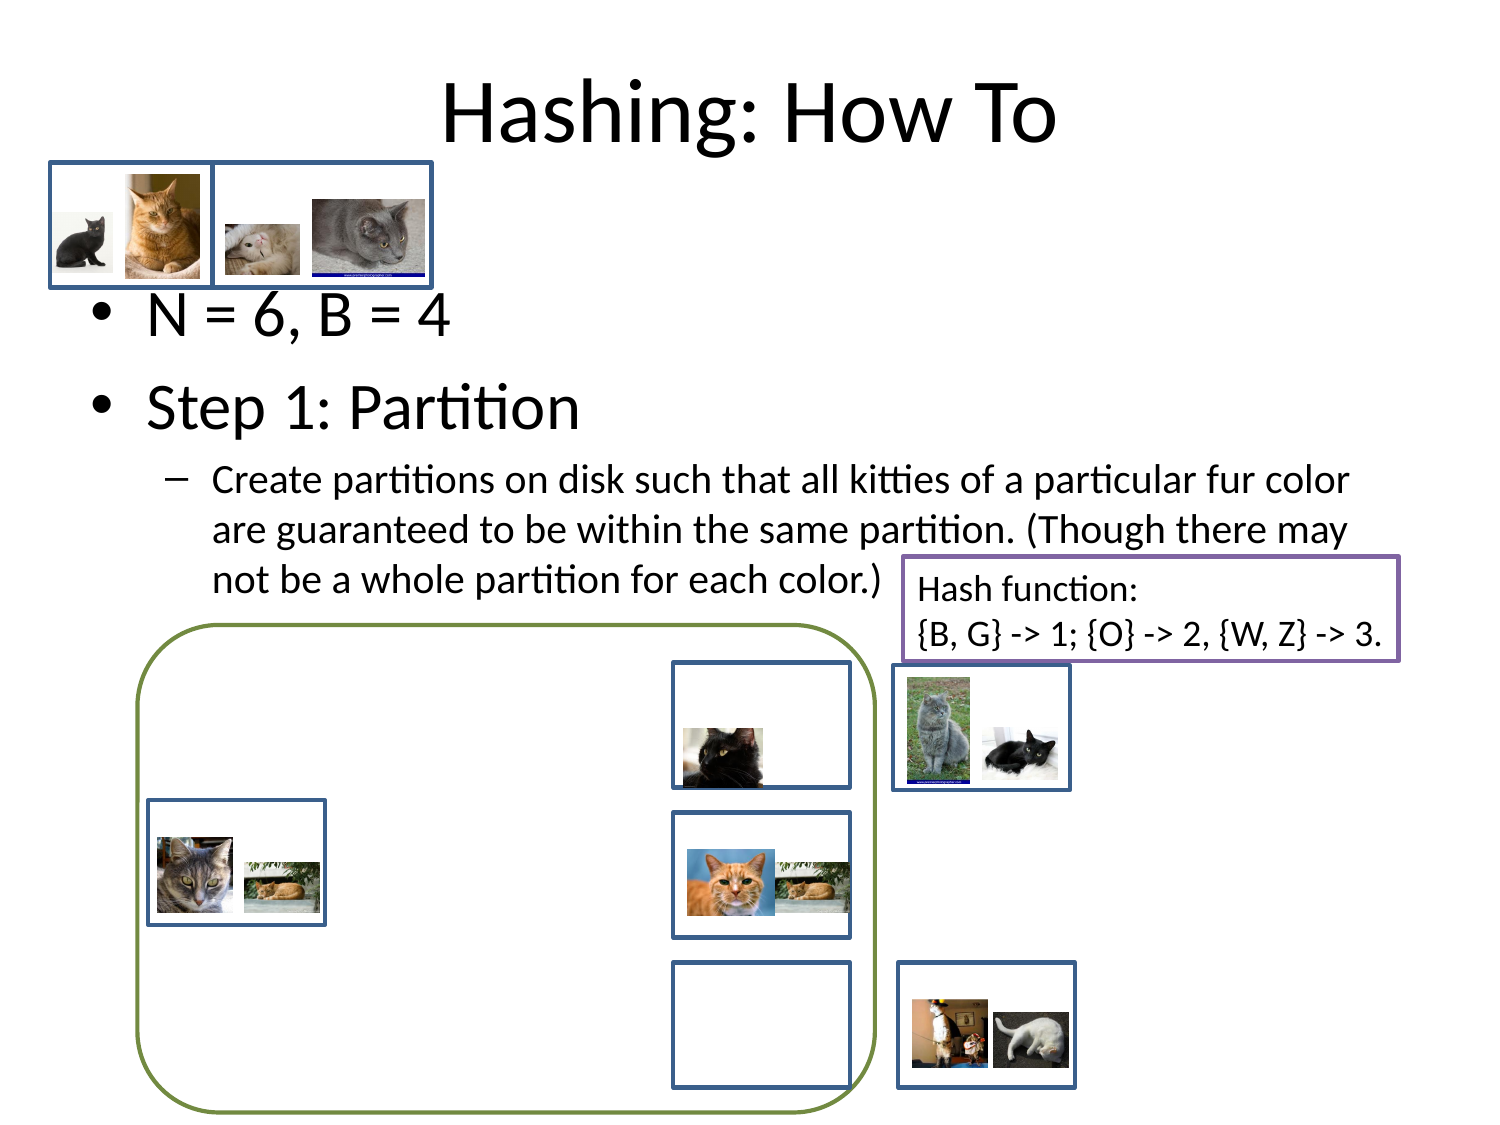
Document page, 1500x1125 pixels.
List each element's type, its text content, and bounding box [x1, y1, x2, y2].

text_box [135, 622, 877, 1115]
title Hashing: How To [75, 12, 1425, 200]
picture [312, 199, 426, 277]
text_box Hash function: {B, G} -> 1; {O} -> 2, {W, Z} -> 3. [901, 554, 1401, 663]
picture [124, 174, 201, 280]
text_box [671, 660, 852, 790]
picture [981, 727, 1058, 781]
text_box [48, 160, 210, 290]
list N = 6, B = 4 Step 1: Partition Create partitions on disk such that all kitties of a particular fur color are guaranteed to be within the same partition. (Though there may not be a whole partition for each color.) [75, 262, 1425, 1005]
picture [906, 677, 970, 784]
text_box [671, 810, 852, 940]
text_box [210, 160, 434, 290]
picture [224, 224, 301, 276]
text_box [909, 1002, 1072, 1075]
picture [992, 1012, 1069, 1068]
text_box [891, 663, 1072, 792]
picture [49, 212, 113, 274]
picture [687, 849, 851, 916]
picture [912, 999, 988, 1068]
picture [156, 837, 233, 914]
text_box [896, 960, 1077, 1090]
picture [244, 862, 320, 913]
text_box [671, 960, 852, 1090]
picture [683, 728, 763, 788]
